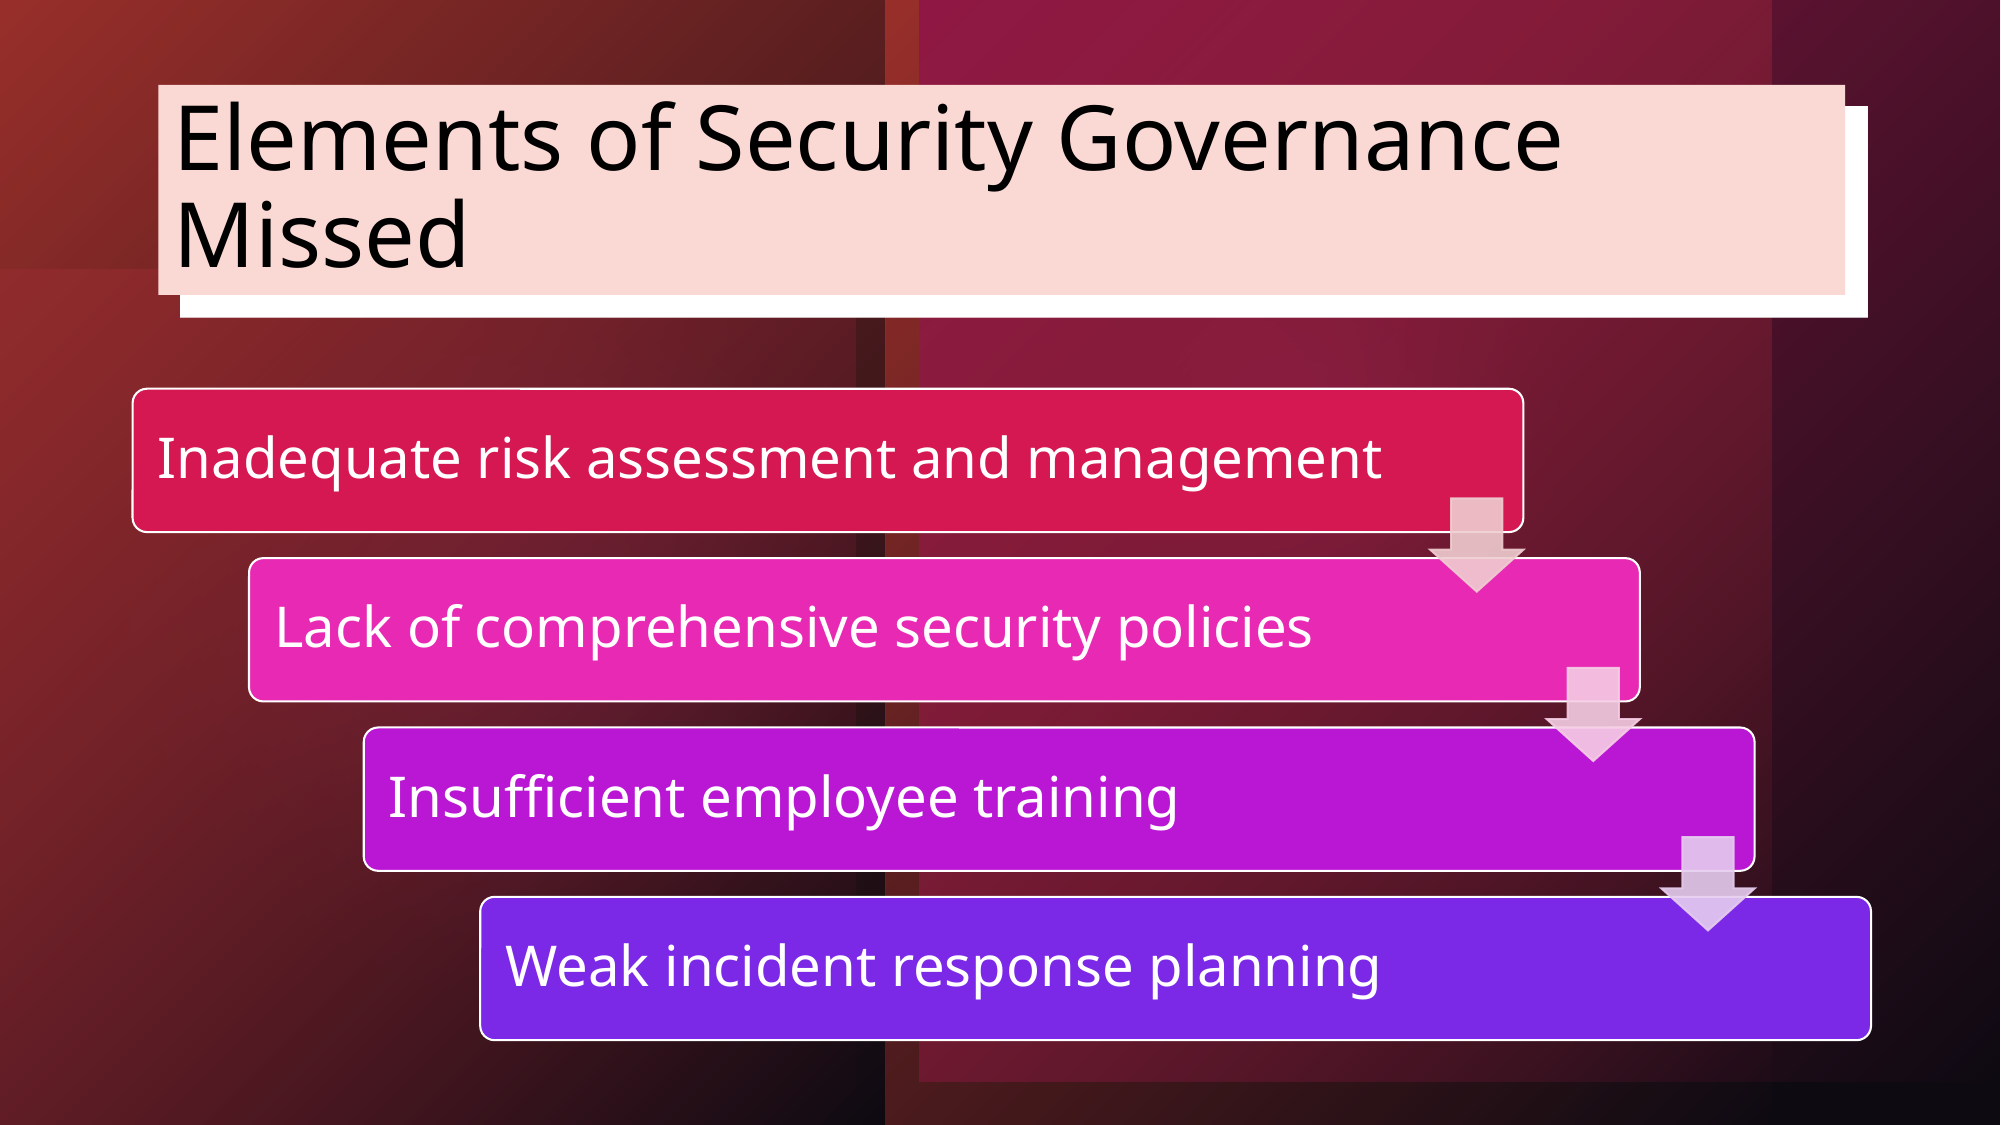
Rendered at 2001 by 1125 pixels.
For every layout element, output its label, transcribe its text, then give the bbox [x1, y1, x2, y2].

title Elements of Security Governance Missed [158, 84, 1846, 295]
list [132, 388, 1872, 1041]
